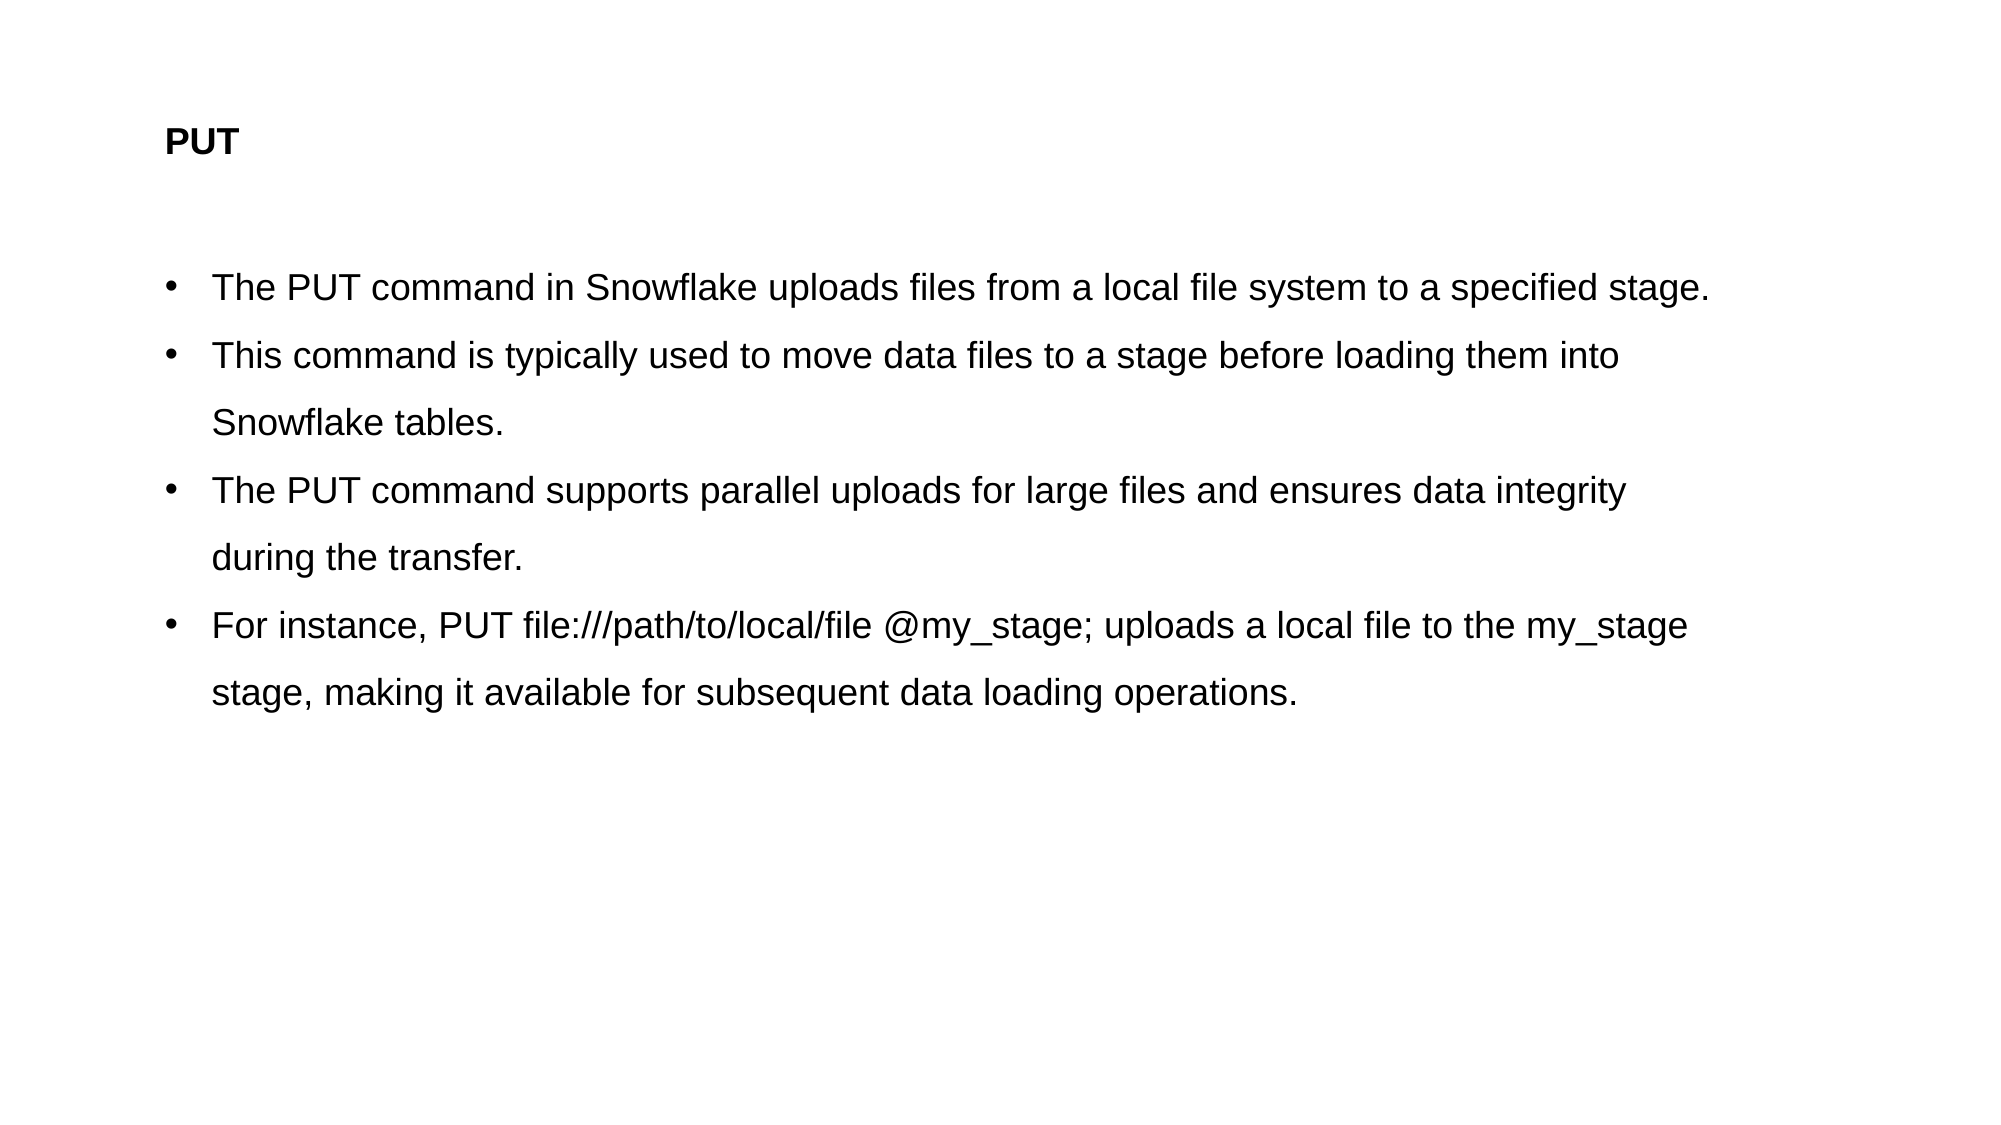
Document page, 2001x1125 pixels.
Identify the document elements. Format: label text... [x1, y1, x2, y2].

text_box The PUT command in Snowflake uploads files from a local file system to a specified stage. This command is typically used to move data files to a stage before loading them into Snowflake tables. The PUT command supports parallel uploads for large files and ensures data integrity during the transfer. For instance, PUT file:///path/to/local/file @my_stage; uploads a local file to the my_stage stage, making it available for subsequent data loading operations. [150, 233, 1728, 721]
text_box PUT [150, 109, 1150, 170]
